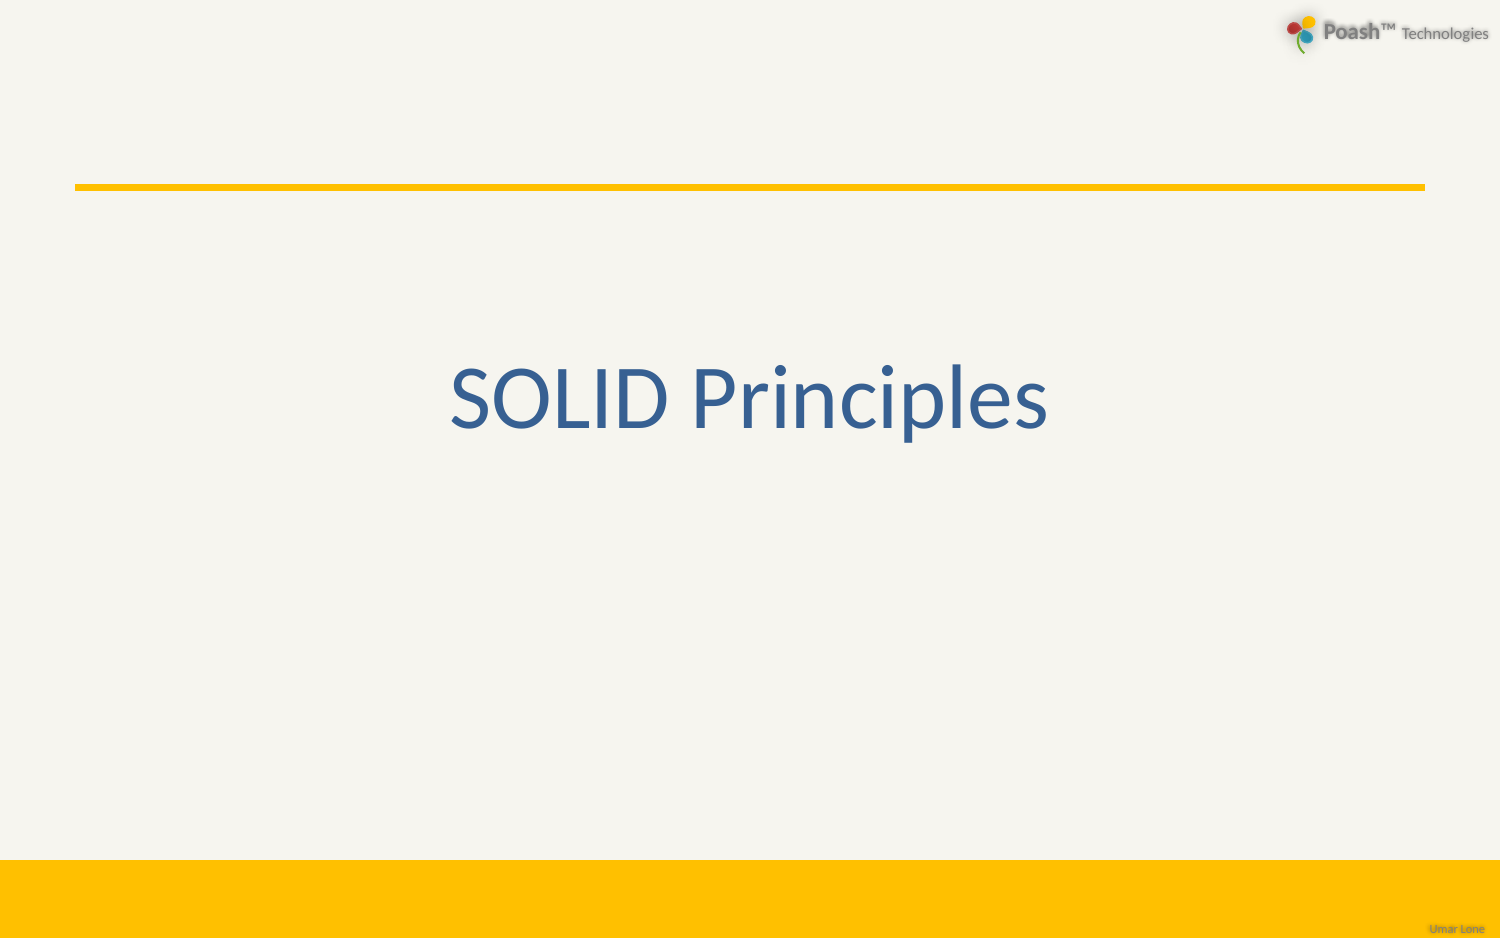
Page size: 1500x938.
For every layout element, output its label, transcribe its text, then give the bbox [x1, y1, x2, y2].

title SOLID Principles [112, 291, 1388, 493]
